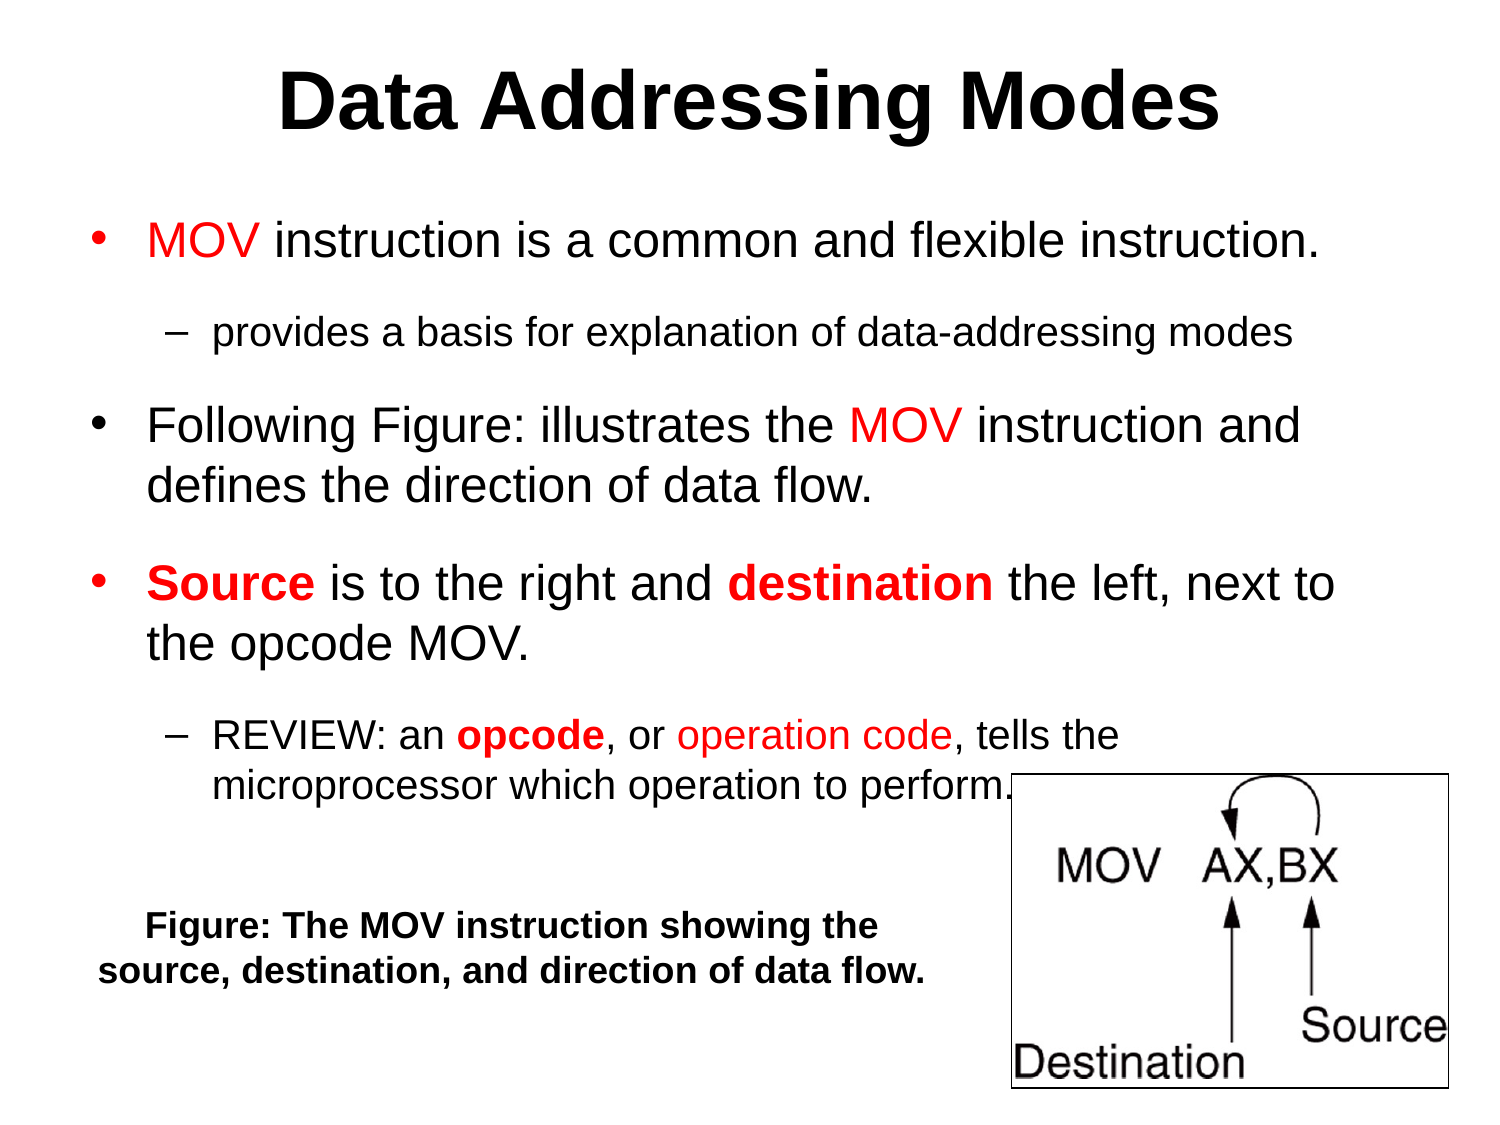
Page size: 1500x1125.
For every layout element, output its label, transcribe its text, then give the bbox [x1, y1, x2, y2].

title Data Addressing Modes [75, 24, 1425, 168]
list MOV instruction is a common and flexible instruction. provides a basis for explanation of data-addressing modes Following Figure: illustrates the MOV instruction and defines the direction of data flow. Source is to the right and destination the left, next to the opcode MOV. REVIEW: an opcode, or operation code, tells the microprocessor which operation to perform. [75, 200, 1425, 1013]
picture [1012, 774, 1449, 1088]
text_box Figure: The MOV instruction showing the source, destination, and direction of data flow. [75, 874, 950, 1018]
